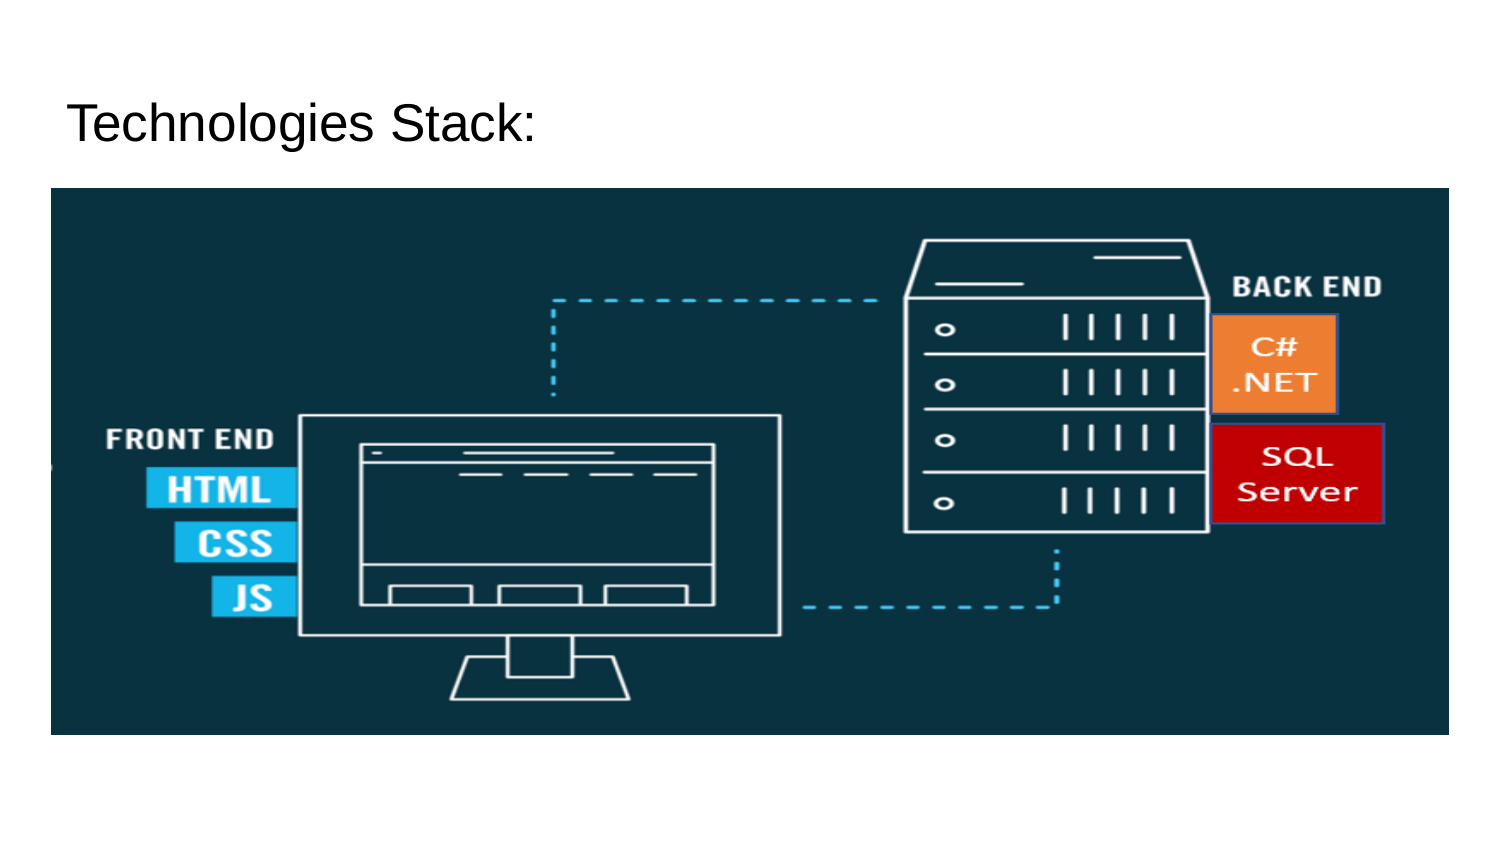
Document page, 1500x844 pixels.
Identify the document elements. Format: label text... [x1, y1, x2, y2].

title Technologies Stack: [51, 72, 1449, 167]
picture [50, 188, 1450, 736]
